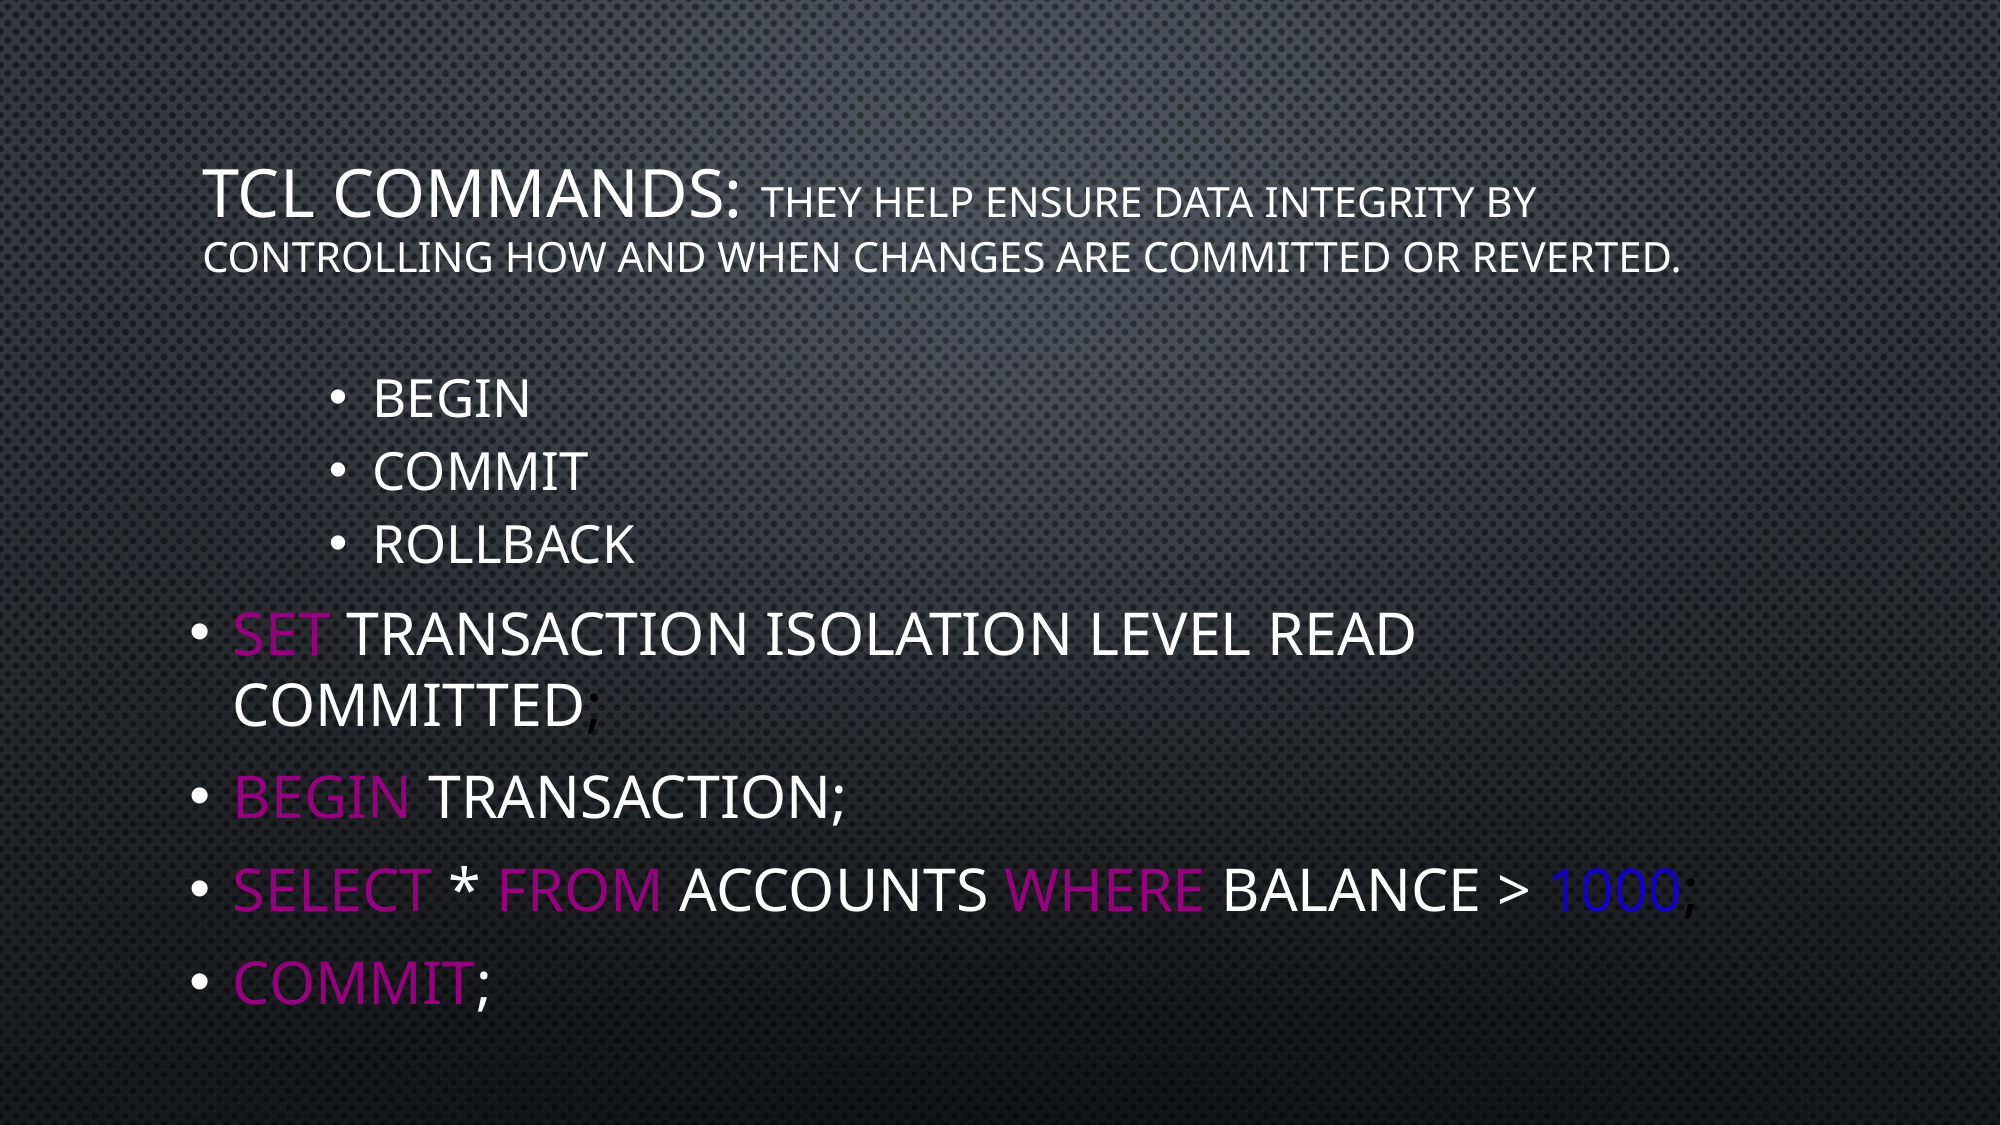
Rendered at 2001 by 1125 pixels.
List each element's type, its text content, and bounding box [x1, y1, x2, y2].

list Begin ﻿Commit ﻿﻿Rollback SET TRANSACTION ISOLATION LEVEL READ COMMITTED; BEGIN TRANSACTION; SELECT * FROM accounts WHERE balance > 1000; COMMIT; [174, 357, 1800, 1025]
title TCL commands: They help ensure data integrity by controlling how and when changes are committed or reverted. [187, 99, 1813, 413]
